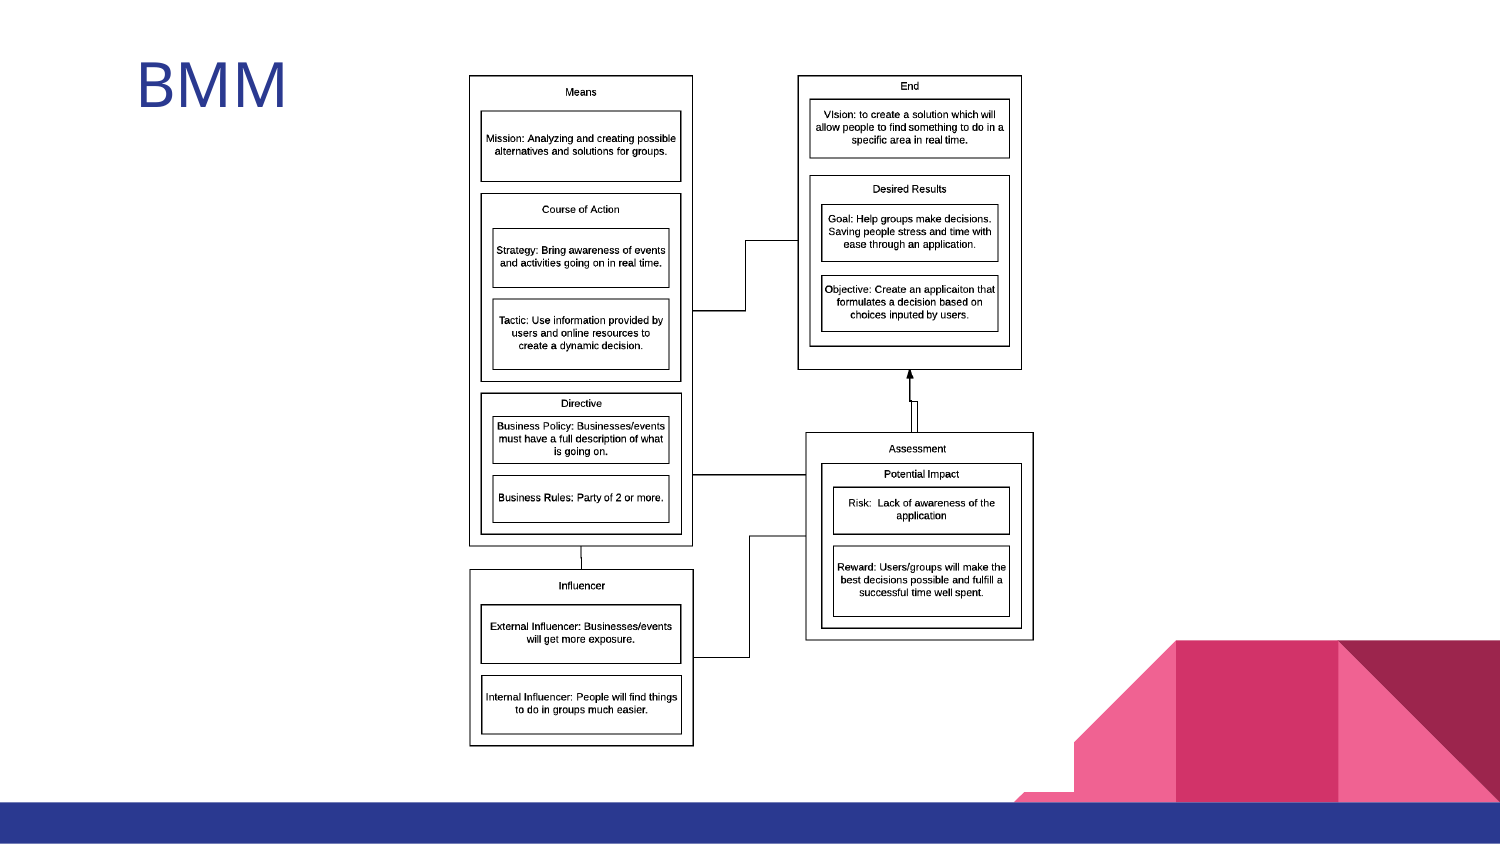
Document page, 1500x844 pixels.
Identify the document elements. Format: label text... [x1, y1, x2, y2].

picture [427, 29, 1074, 792]
title BMM [24, 29, 400, 130]
